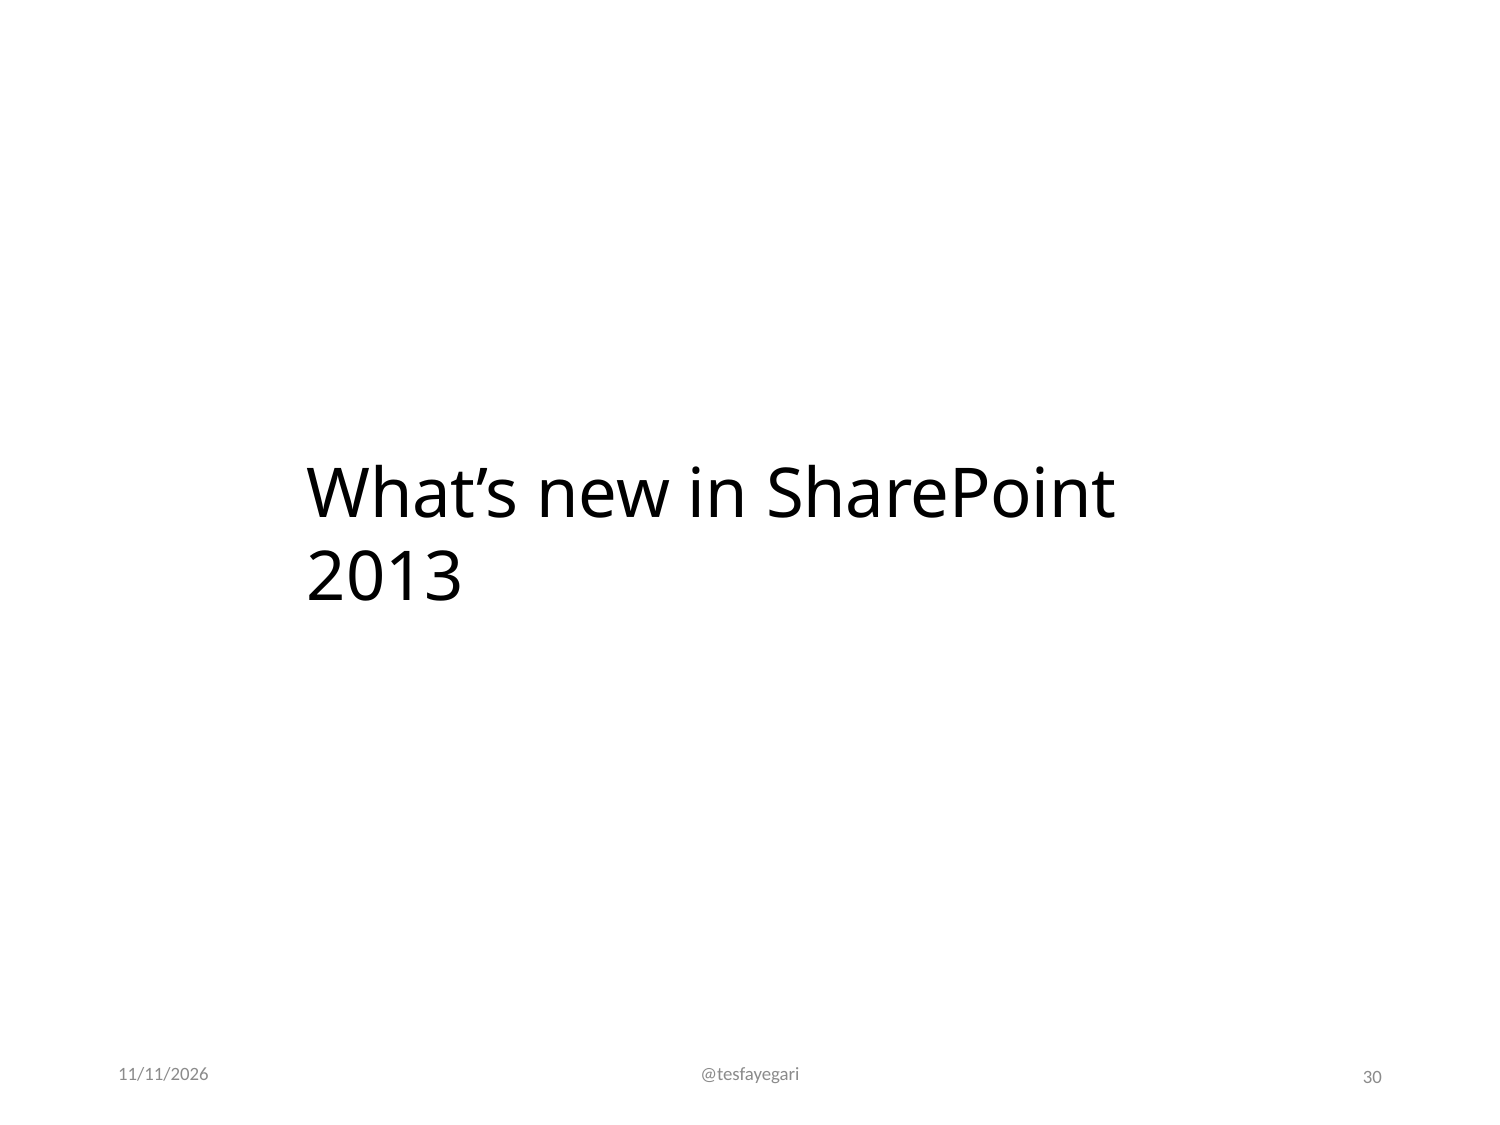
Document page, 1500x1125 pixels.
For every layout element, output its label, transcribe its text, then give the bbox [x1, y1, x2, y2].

footer @tesfayegari [496, 1042, 1004, 1103]
title What’s new in SharePoint 2013 [304, 437, 1171, 626]
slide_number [103, 1042, 441, 1103]
slide_number 30 [1059, 1042, 1397, 1103]
